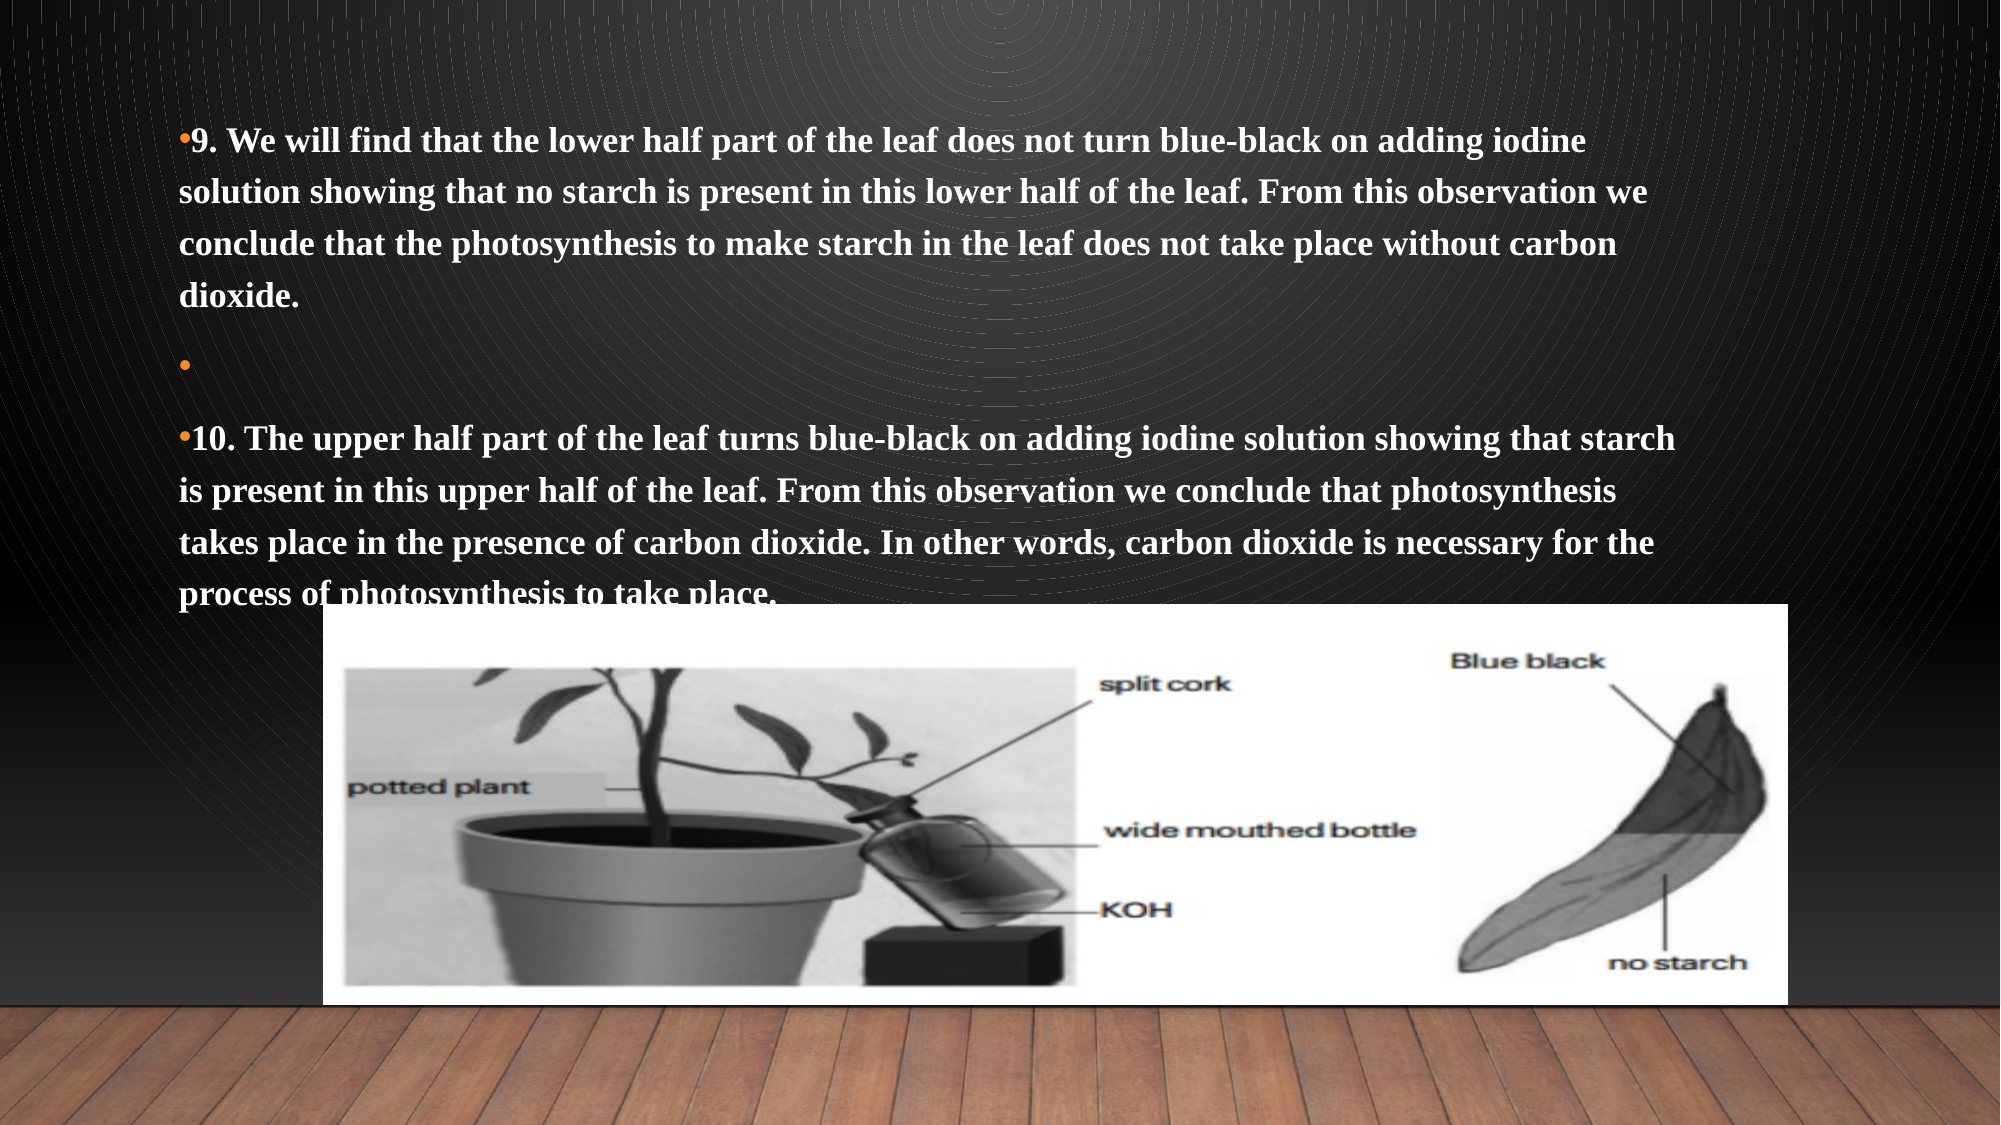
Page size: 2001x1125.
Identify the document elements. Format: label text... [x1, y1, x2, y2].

list 9. We will find that the lower half part of the leaf does not turn blue-black on adding iodine solution showing that no starch is present in this lower half of the leaf. From this observation we conclude that the photosynthesis to make starch in the leaf does not take place without carbon dioxide. 10. The upper half part of the leaf turns blue-black on adding iodine solution showing that starch is present in this upper half of the leaf. From this observation we conclude that photosynthesis takes place in the presence of carbon dioxide. In other words, carbon dioxide is necessary for the process of photosynthesis to take place. [163, 99, 1709, 625]
picture [0, 603, 2000, 1125]
